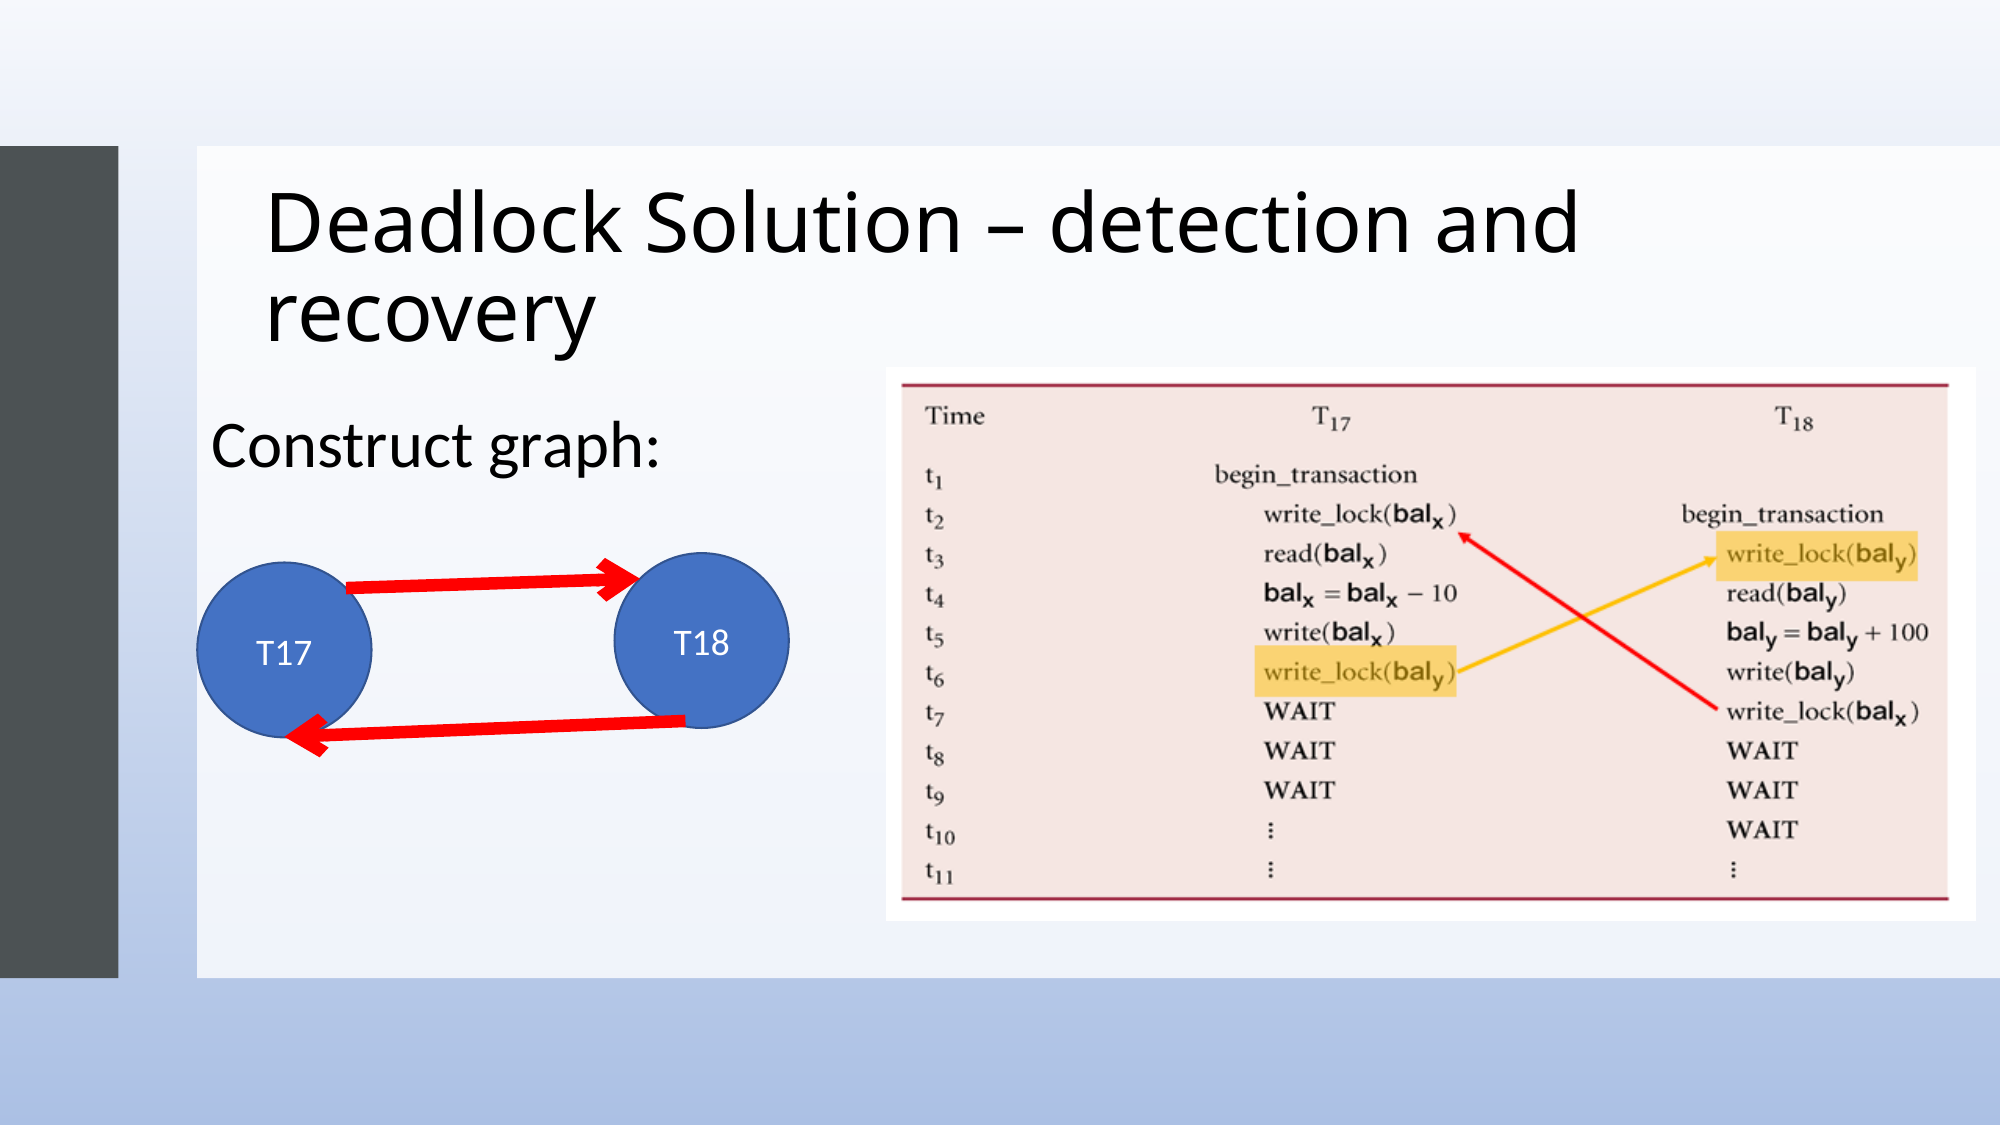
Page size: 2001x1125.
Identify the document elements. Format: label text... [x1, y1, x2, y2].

text_box T18 [613, 552, 790, 730]
text_box [0, 145, 119, 979]
text_box [0, 0, 2000, 1125]
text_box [345, 578, 641, 589]
text_box T17 [196, 561, 373, 739]
text_box Construct graph: [197, 393, 798, 489]
text_box [196, 145, 2000, 979]
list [886, 367, 1976, 921]
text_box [284, 720, 686, 738]
title Deadlock Solution – detection and recovery [249, 172, 1803, 368]
